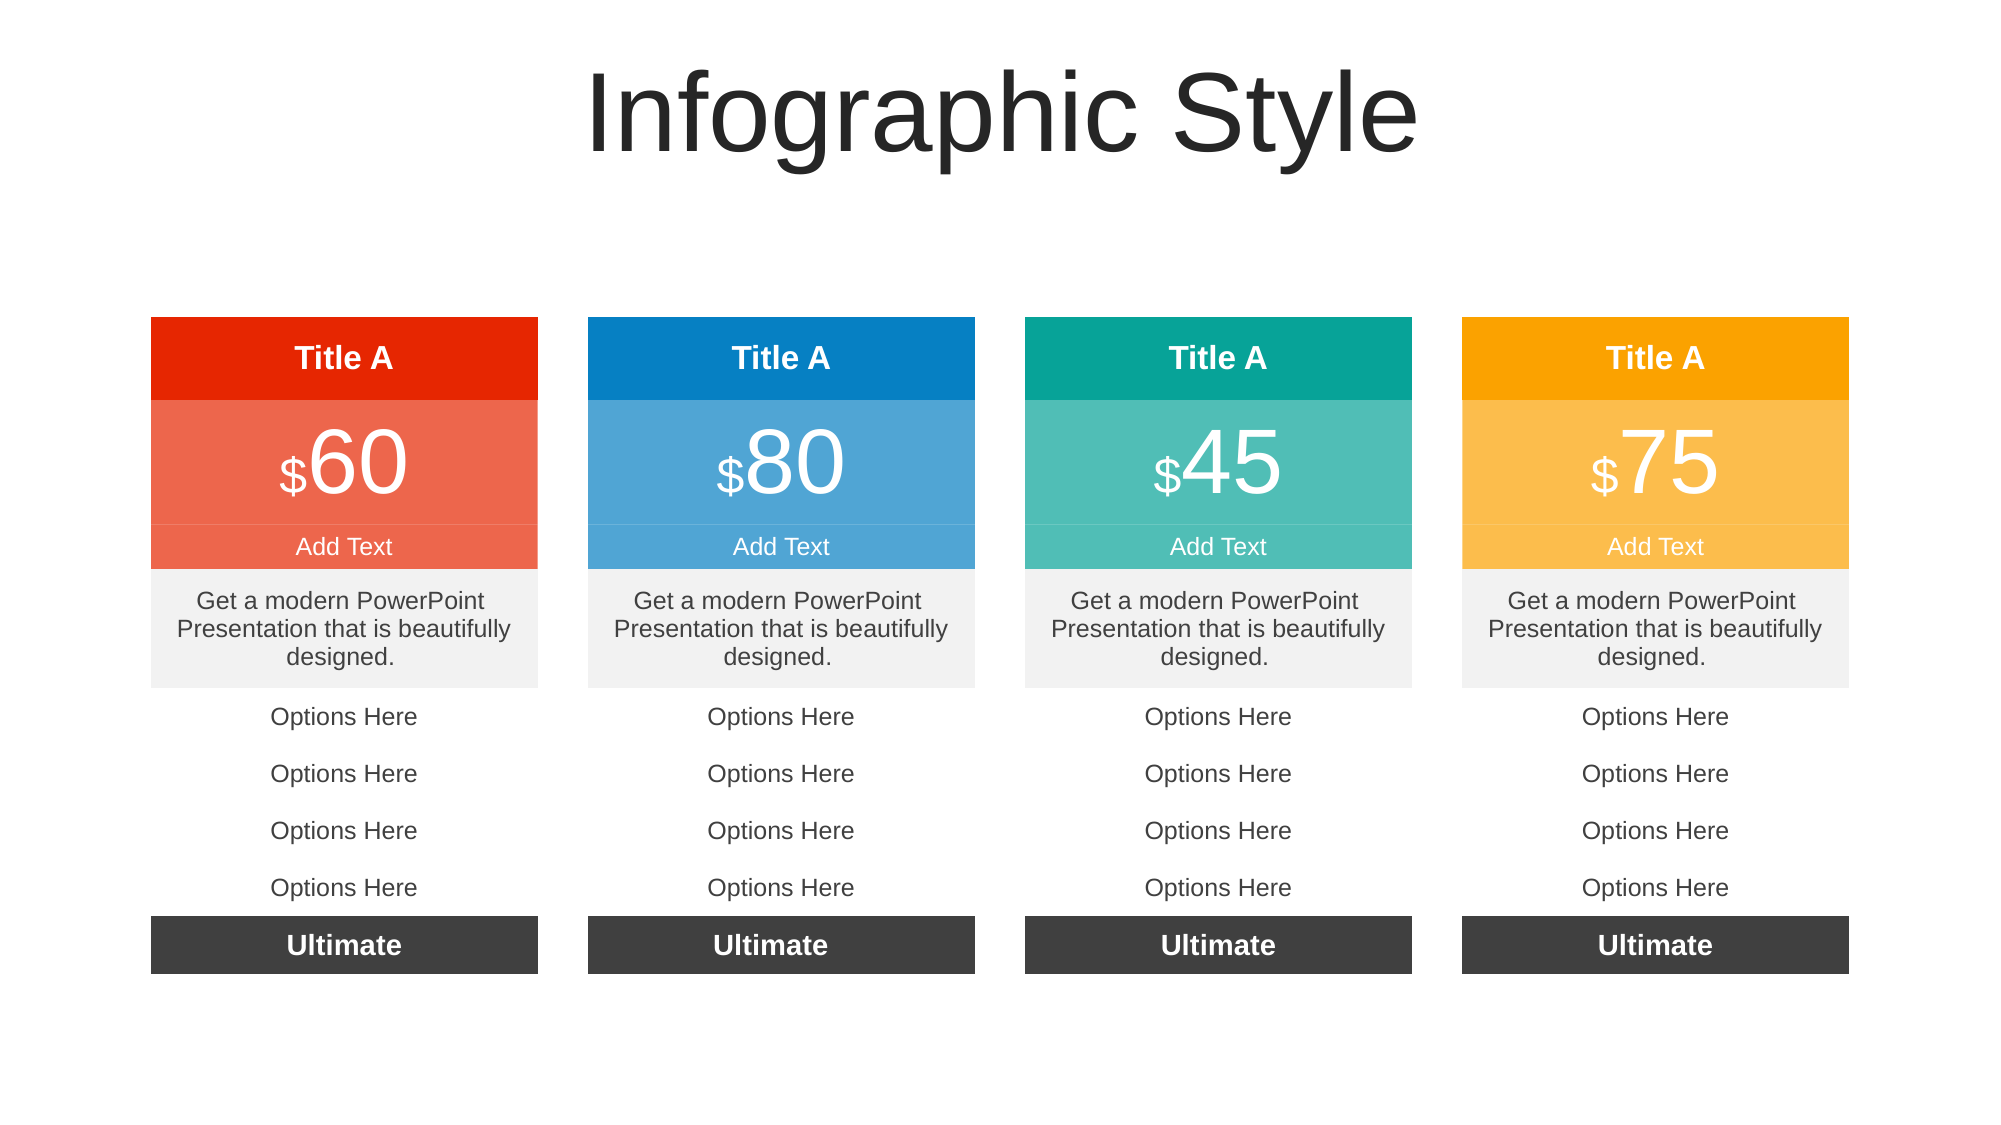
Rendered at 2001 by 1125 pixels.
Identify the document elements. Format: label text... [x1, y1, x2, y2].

table_cell Options Here [1025, 859, 1412, 916]
table_cell Add Text [1462, 524, 1849, 569]
table_cell Add Text [588, 524, 975, 569]
table_cell Options Here [588, 688, 975, 745]
table_cell Options Here [588, 859, 975, 916]
table_header Title A [1025, 317, 1412, 400]
table_cell Options Here [1462, 745, 1849, 802]
table_cell Add Text [1025, 524, 1412, 569]
table_cell Options Here [151, 802, 538, 859]
table_cell Options Here [1025, 802, 1412, 859]
table_cell Options Here [151, 745, 538, 802]
table_cell Ultimate [1025, 916, 1412, 974]
table_cell Options Here [1462, 802, 1849, 859]
table_header Title A [151, 317, 538, 400]
table_cell Options Here [1025, 688, 1412, 745]
table_cell Options Here [151, 688, 538, 745]
table_cell Ultimate [1462, 916, 1849, 974]
table_cell $60 [151, 400, 538, 524]
table_cell Get a modern PowerPoint Presentation that is beautifully designed. [588, 569, 975, 688]
table_cell $75 [1462, 400, 1849, 524]
table_cell Options Here [1462, 859, 1849, 916]
table_cell Options Here [151, 859, 538, 916]
table_cell Options Here [1462, 688, 1849, 745]
table_header Title A [1462, 317, 1849, 400]
table_cell $80 [588, 400, 975, 524]
list Infographic Style [53, 55, 1952, 175]
table_header Title A [588, 317, 975, 400]
table_cell Options Here [1025, 745, 1412, 802]
table_cell Options Here [588, 802, 975, 859]
table_cell Get a modern PowerPoint Presentation that is beautifully designed. [1462, 569, 1849, 688]
table_cell UltiUltimatemate [588, 916, 975, 974]
table_cell Options Here [588, 745, 975, 802]
table_cell Get a modern PowerPoint Presentation that is beautifully designed. [151, 569, 538, 688]
table_cell $45 [1025, 400, 1412, 524]
table_cell Get a modern PowerPoint Presentation that is beautifully designed. [1025, 569, 1412, 688]
table_cell Add Text [151, 524, 538, 569]
table_cell Ultimate [151, 916, 538, 974]
